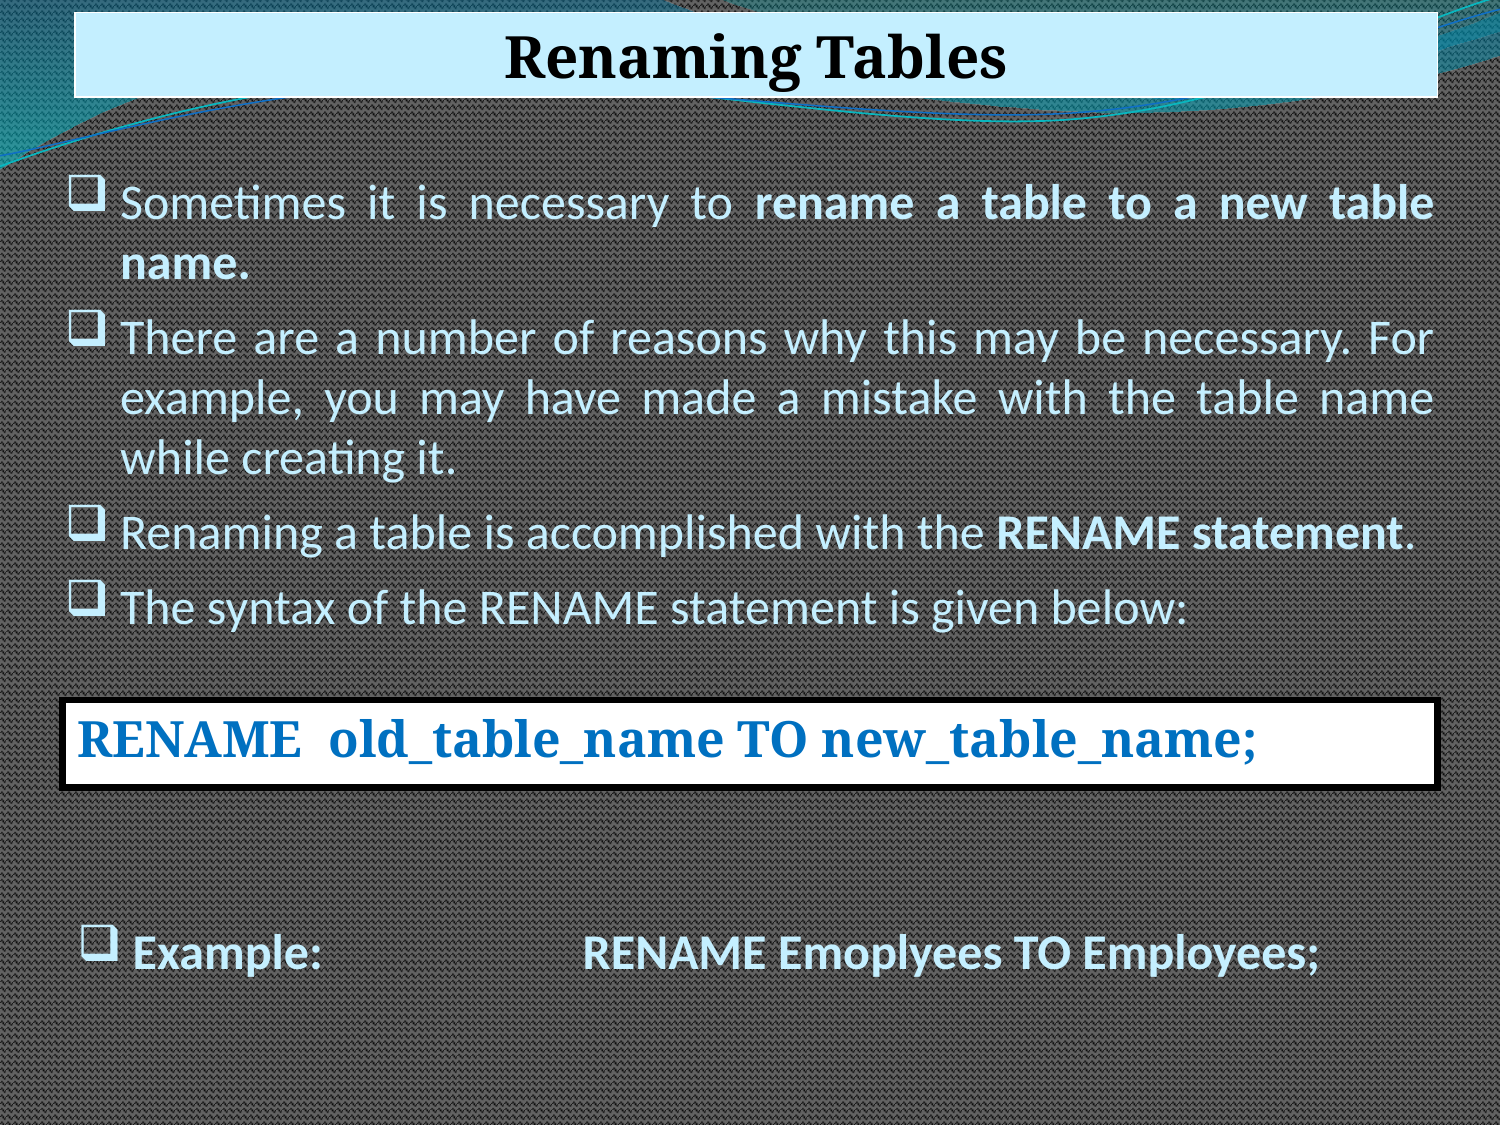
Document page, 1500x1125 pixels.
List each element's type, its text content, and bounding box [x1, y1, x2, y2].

text_box Sometimes it is necessary to rename a table to a new table name. There are a number of reasons why this may be necessary. For example, you may have made a mistake with the table name while creating it. Renaming a table is accomplished with the RENAME statement. The syntax of the RENAME statement is given below: [50, 162, 1450, 643]
text_box Renaming Tables [74, 12, 1438, 98]
text_box RENAME old_table_name TO new_table_name; [62, 699, 1438, 788]
text_box Example: RENAME Emoplyees TO Employees; [62, 912, 1450, 988]
